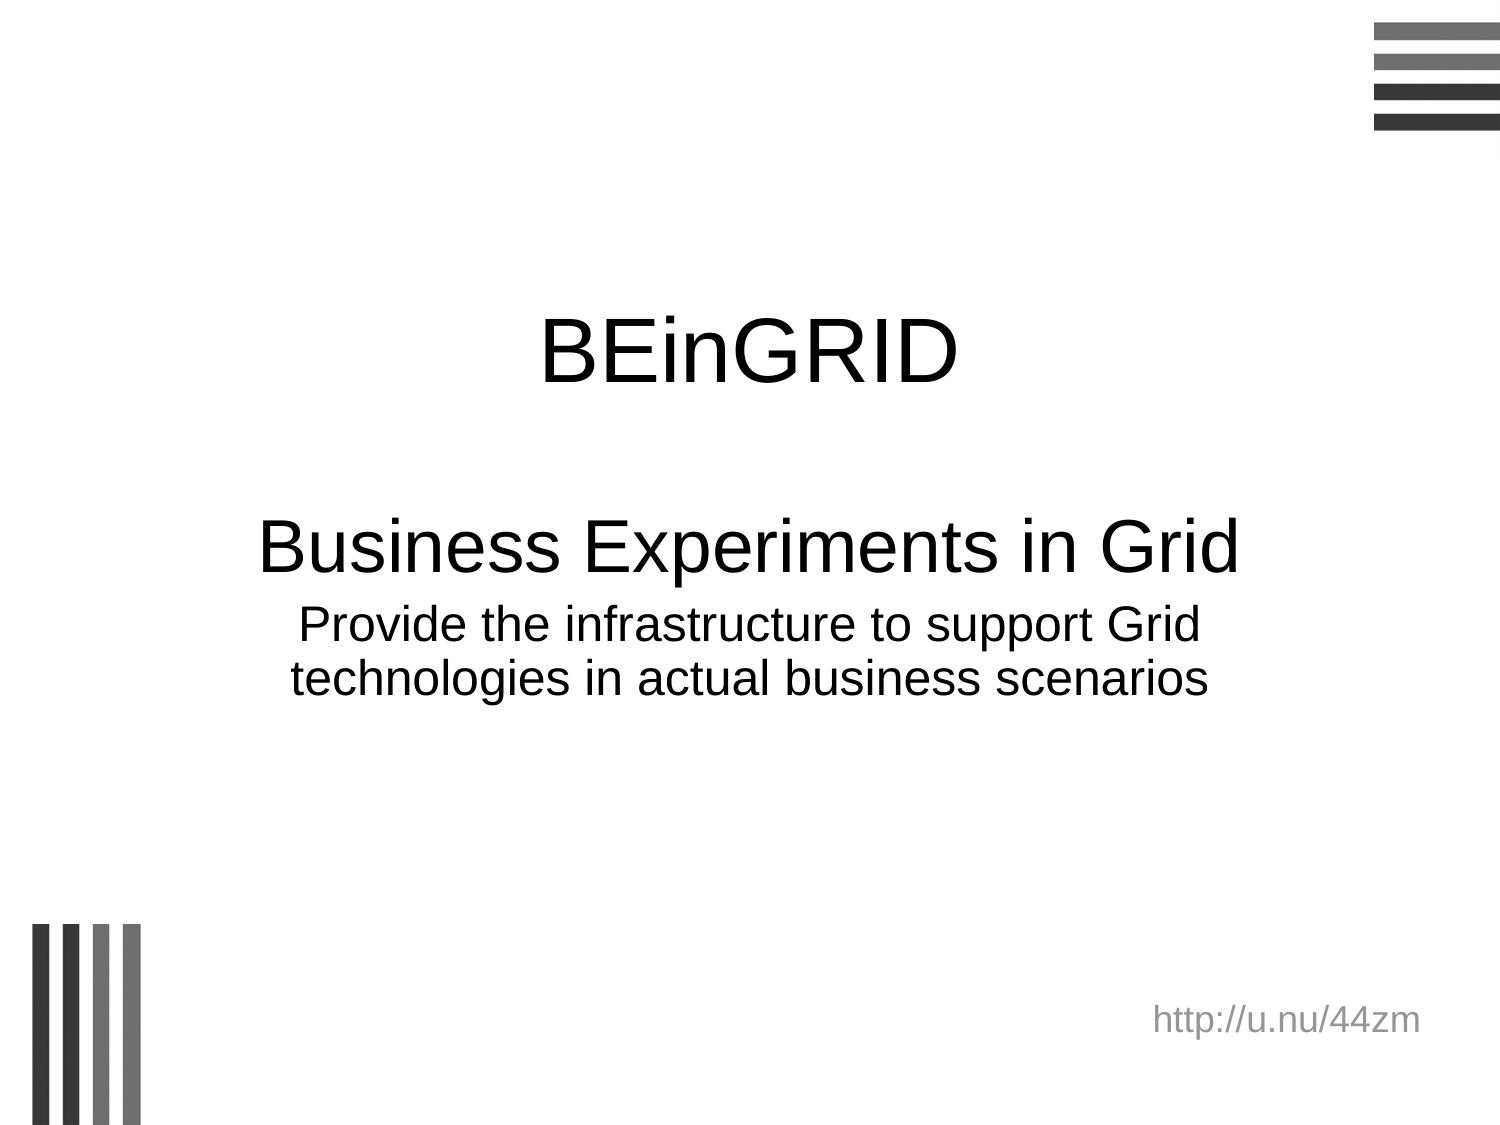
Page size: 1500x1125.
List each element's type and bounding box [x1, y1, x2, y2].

picture [0, 0, 1500, 1125]
list [1374, 0, 1500, 165]
list [0, 924, 165, 1125]
